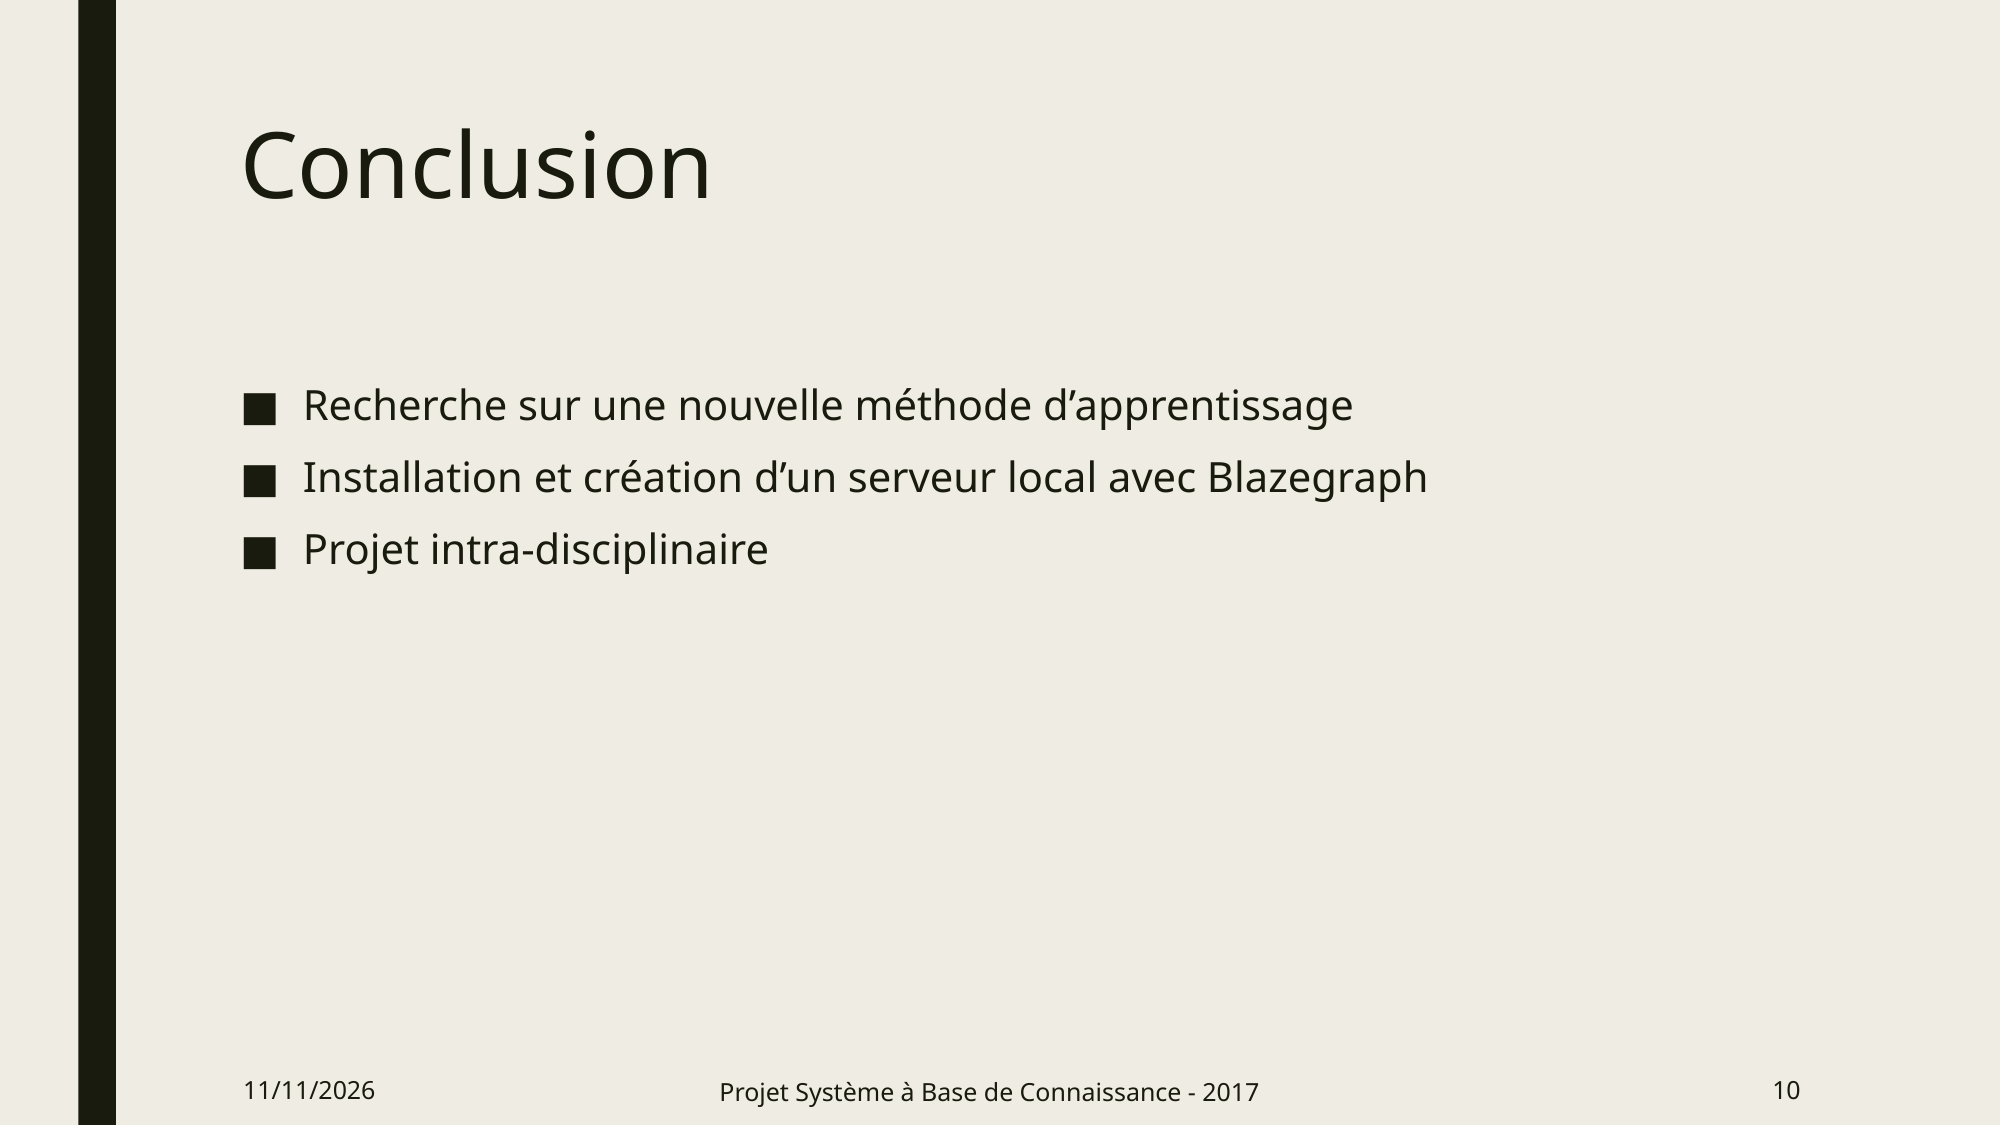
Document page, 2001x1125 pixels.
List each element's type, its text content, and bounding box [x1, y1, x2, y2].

title Conclusion [225, 112, 1800, 357]
list Recherche sur une nouvelle méthode d’apprentissage Installation et création d’un serveur local avec Blazegraph Projet intra-disciplinaire [225, 375, 1800, 963]
slide_number 11 [1553, 1058, 1816, 1125]
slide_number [228, 1058, 426, 1125]
footer Projet Système à Base de Connaissance - 2017 [474, 1058, 1505, 1125]
